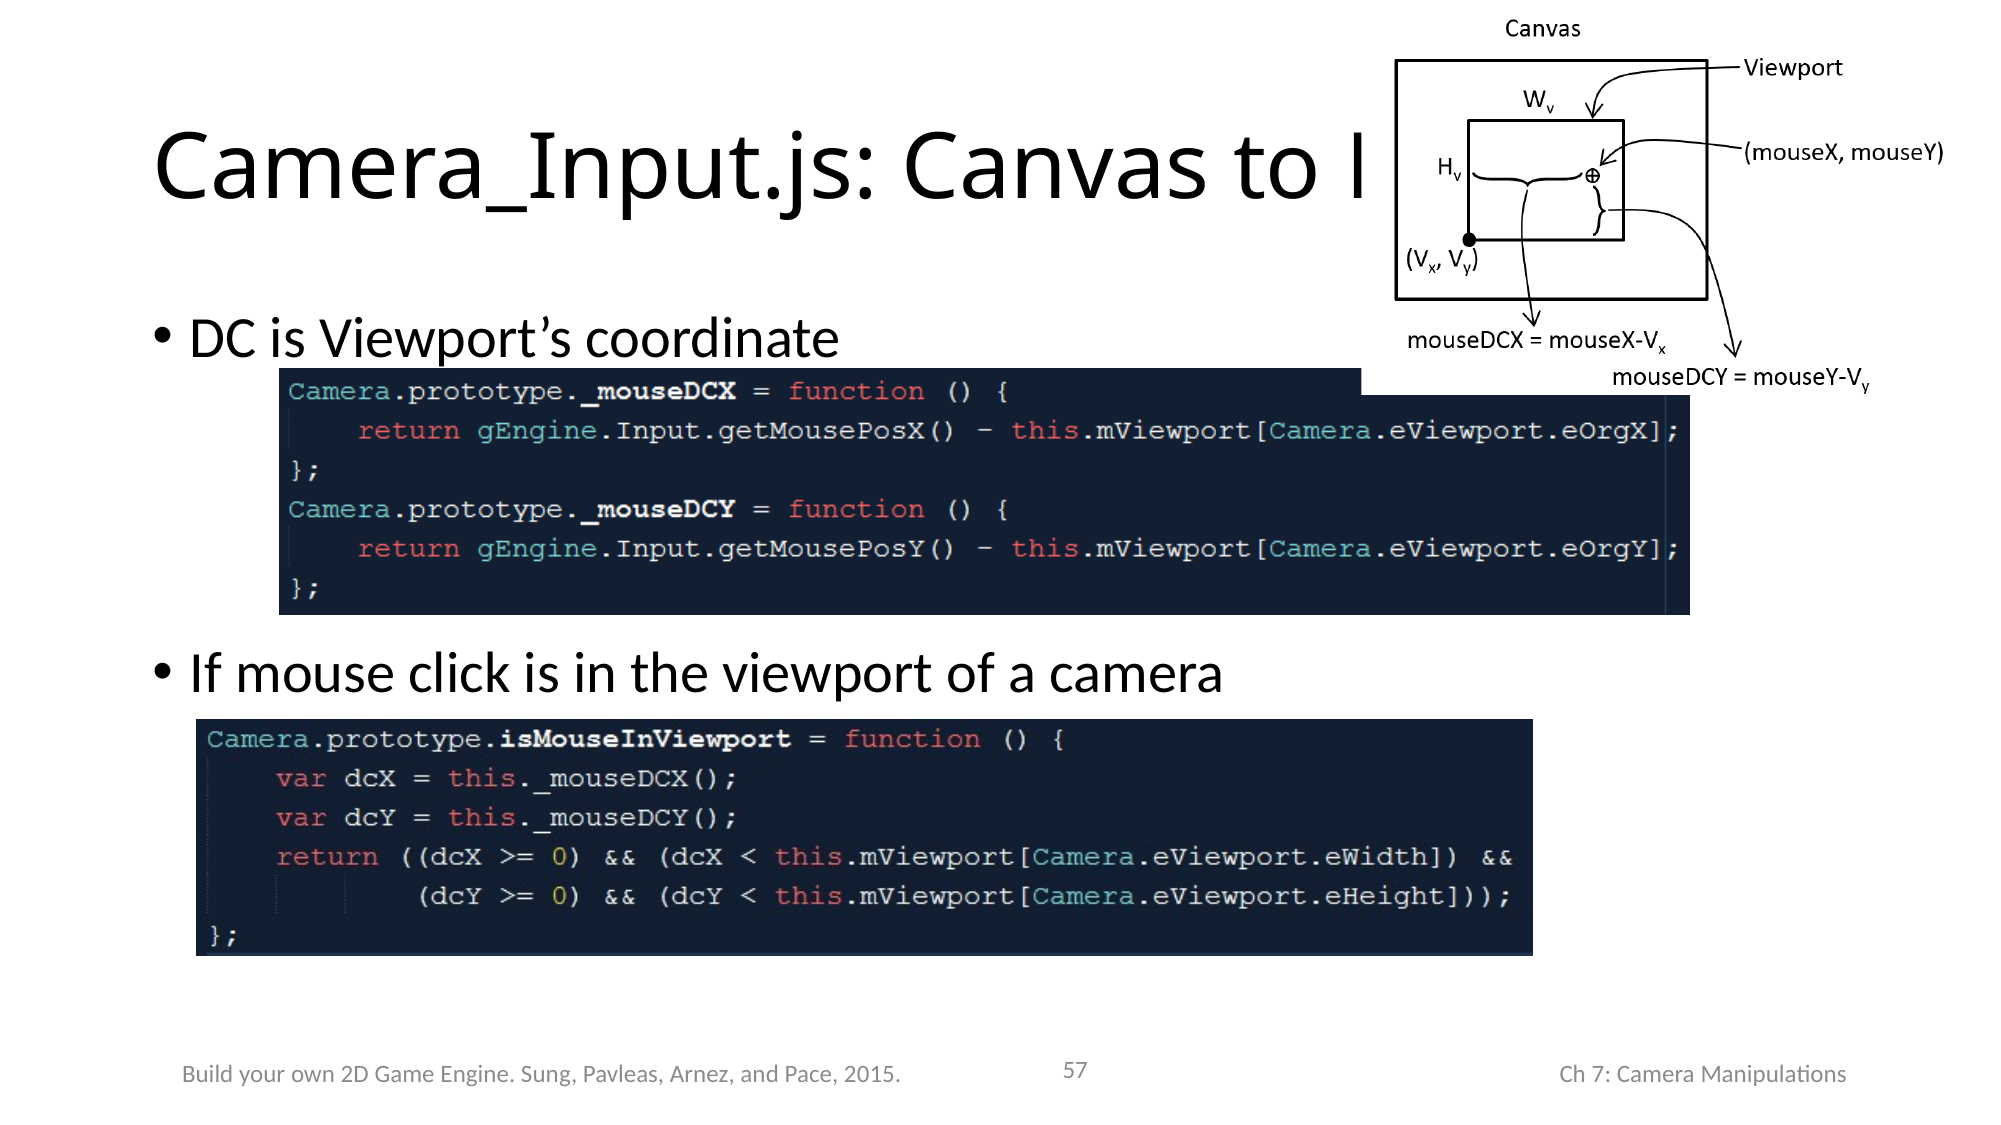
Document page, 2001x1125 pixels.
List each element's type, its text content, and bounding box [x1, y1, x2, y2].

picture [196, 719, 1533, 956]
list DC is Viewport’s coordinate If mouse click is in the viewport of a camera [137, 299, 1863, 1014]
picture [279, 10, 1958, 615]
title Camera_Input.js: Canvas to DC [137, 59, 1361, 278]
